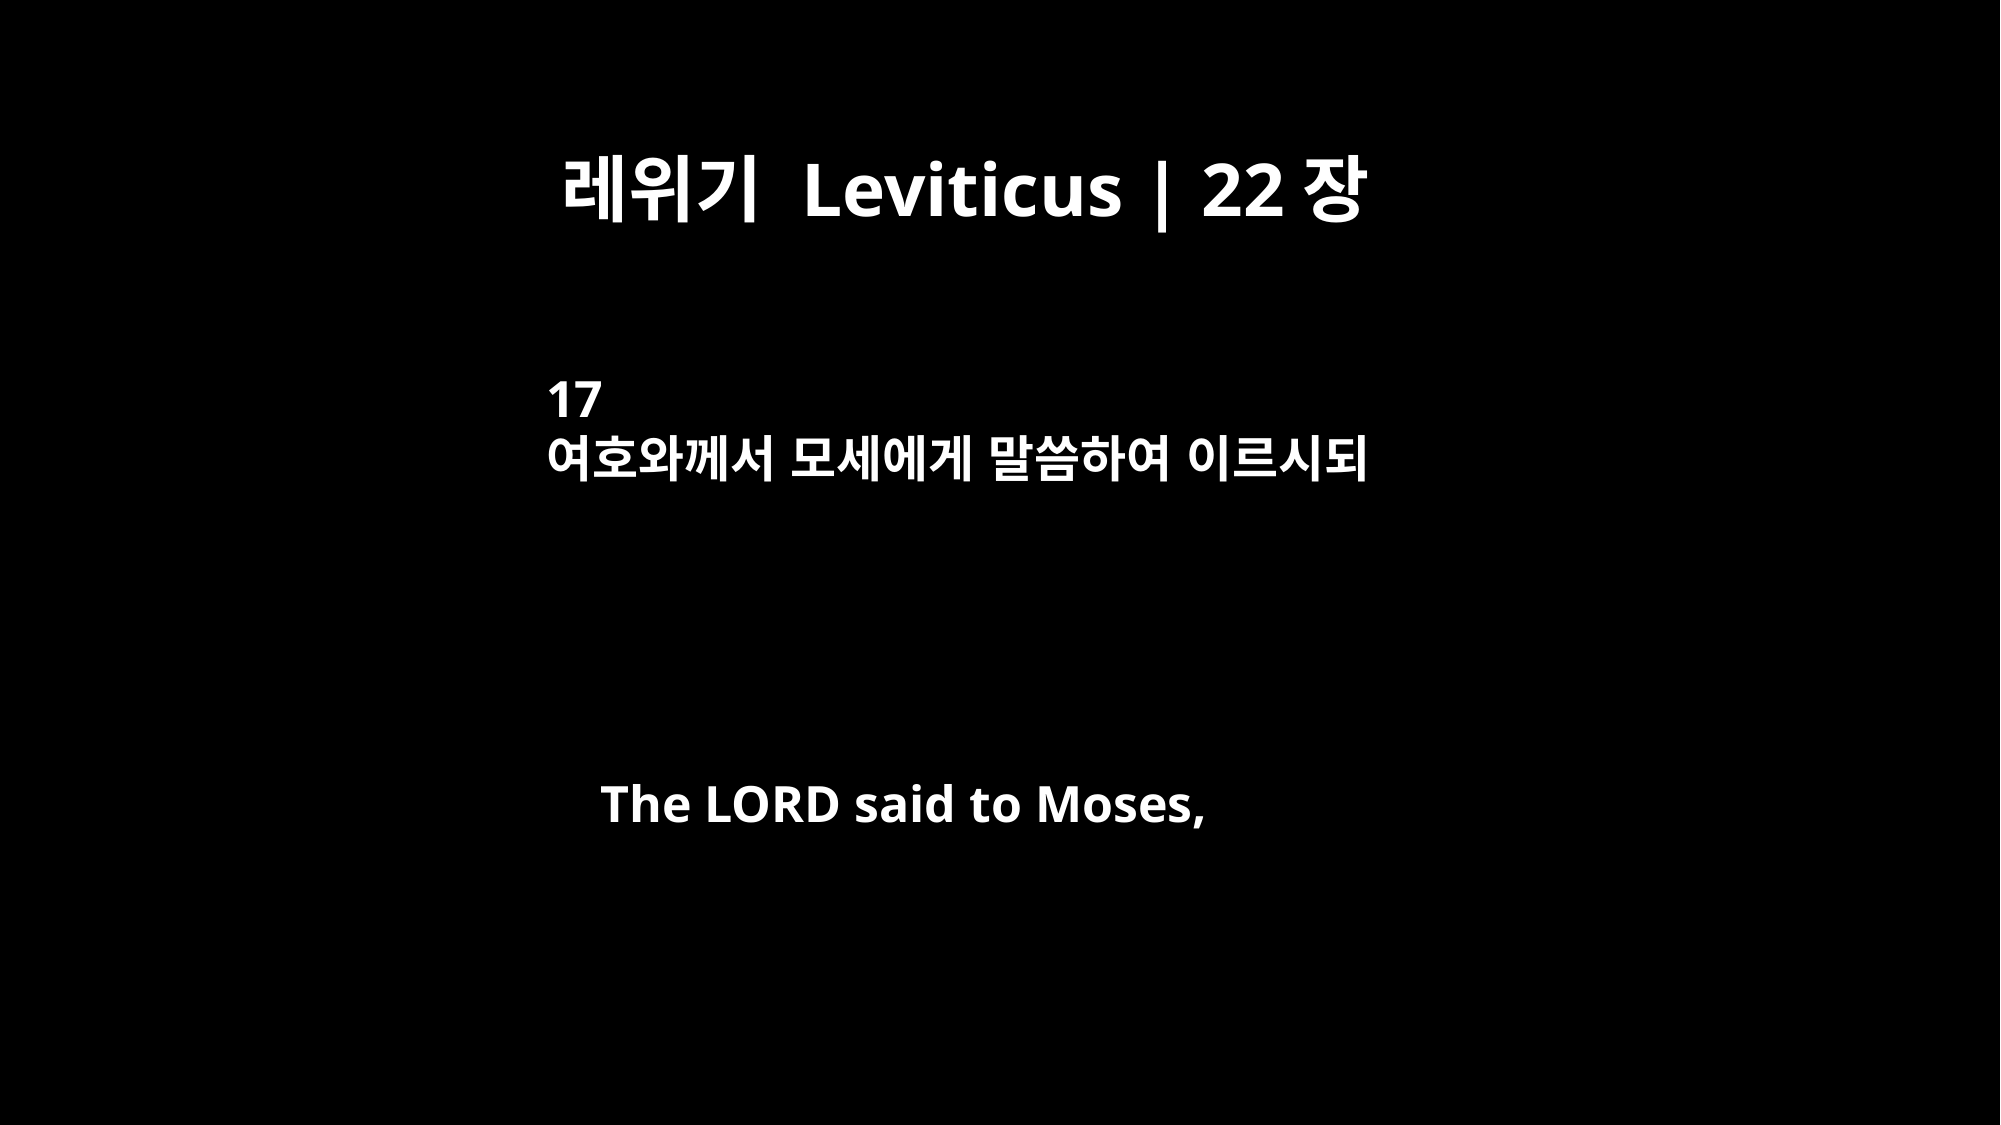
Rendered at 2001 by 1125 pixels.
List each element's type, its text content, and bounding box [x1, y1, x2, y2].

text_box The LORD said to Moses, [585, 764, 1222, 840]
text_box 레위기 Leviticus | 22장 [546, 136, 1386, 239]
text_box 17 여호와께서 모세에게 말씀하여 이르시되 [531, 359, 1386, 495]
